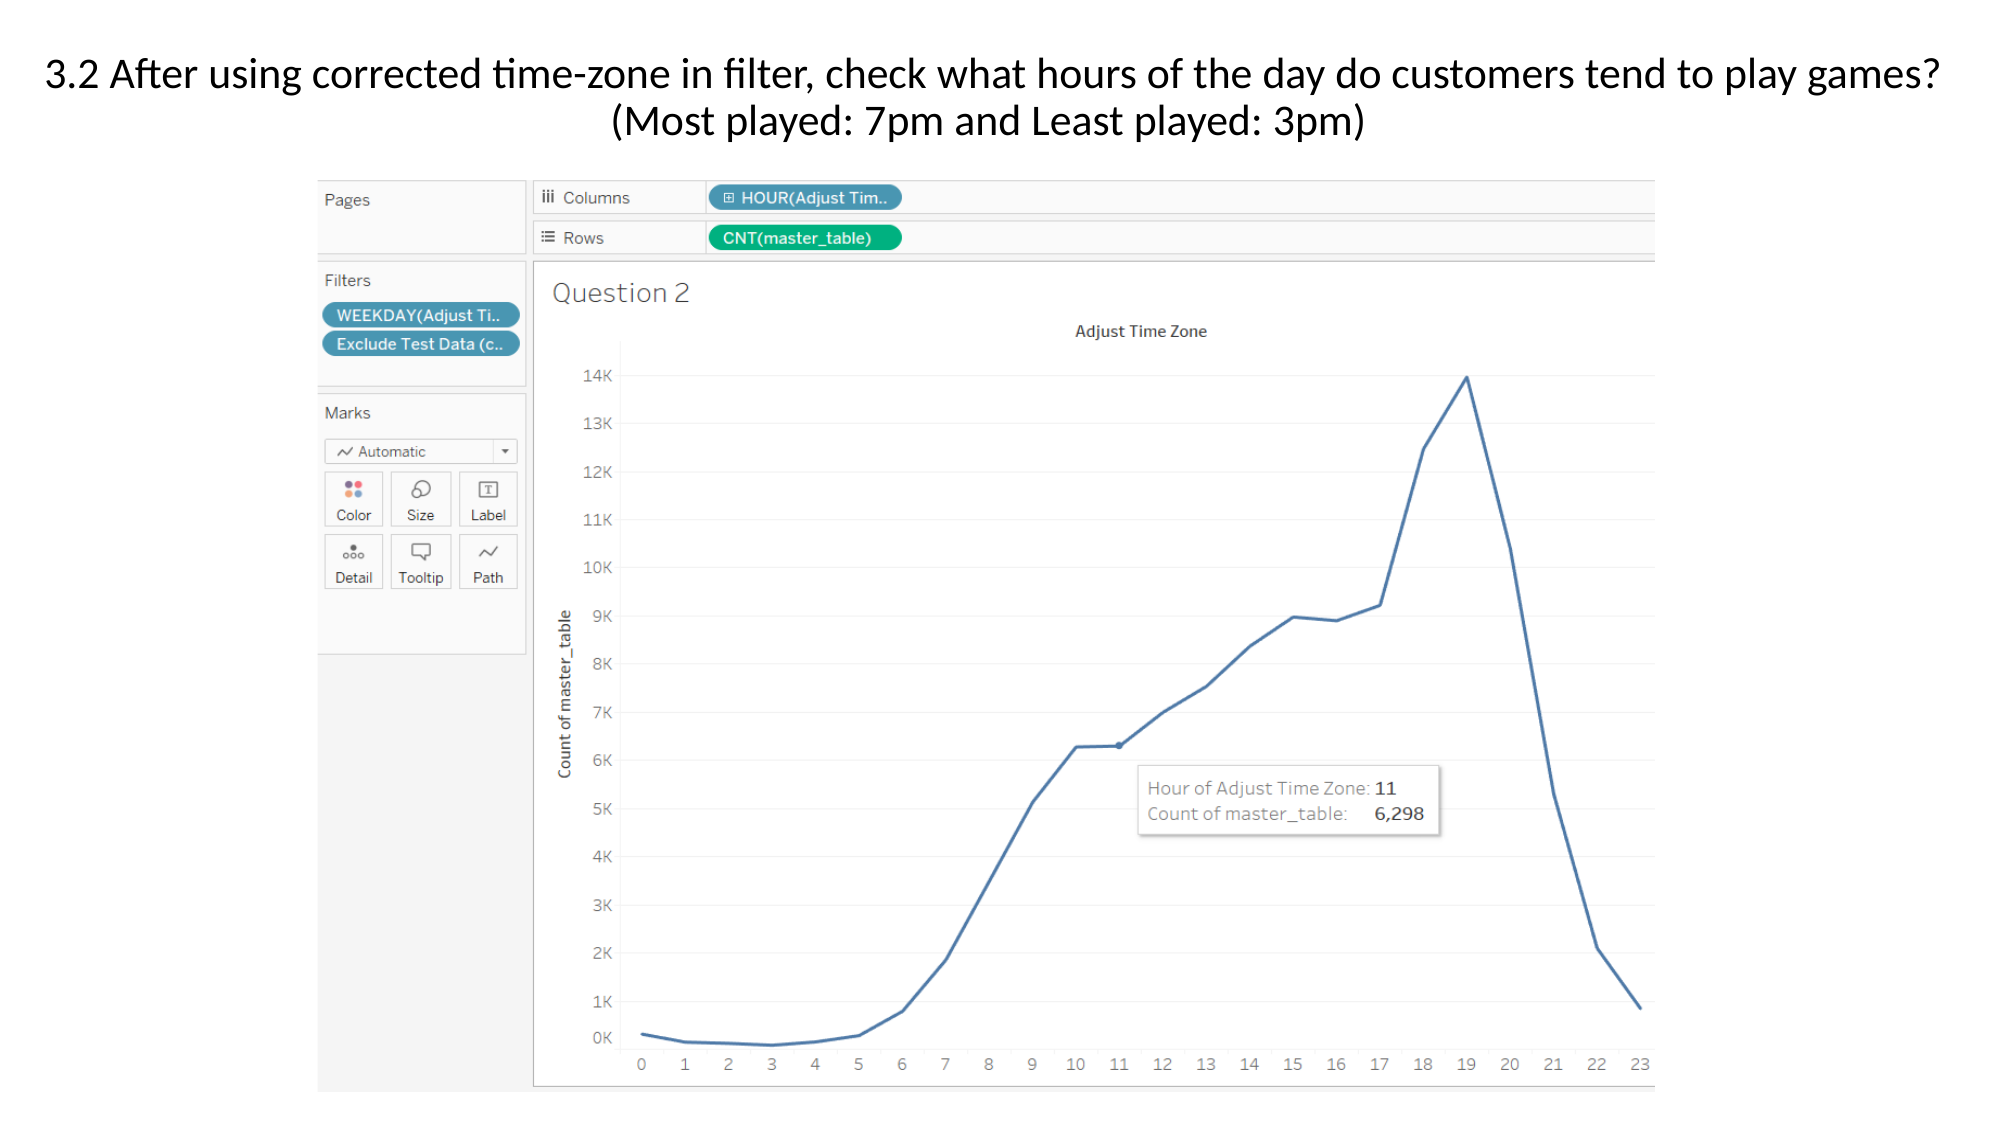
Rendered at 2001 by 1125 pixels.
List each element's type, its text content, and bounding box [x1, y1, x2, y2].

picture [317, 180, 1655, 1093]
text_box 3.2 After using corrected time-zone in filter, check what hours of the day do customers tend to play games? (Most played: 7pm and Least played: 3pm) [24, 43, 1963, 111]
